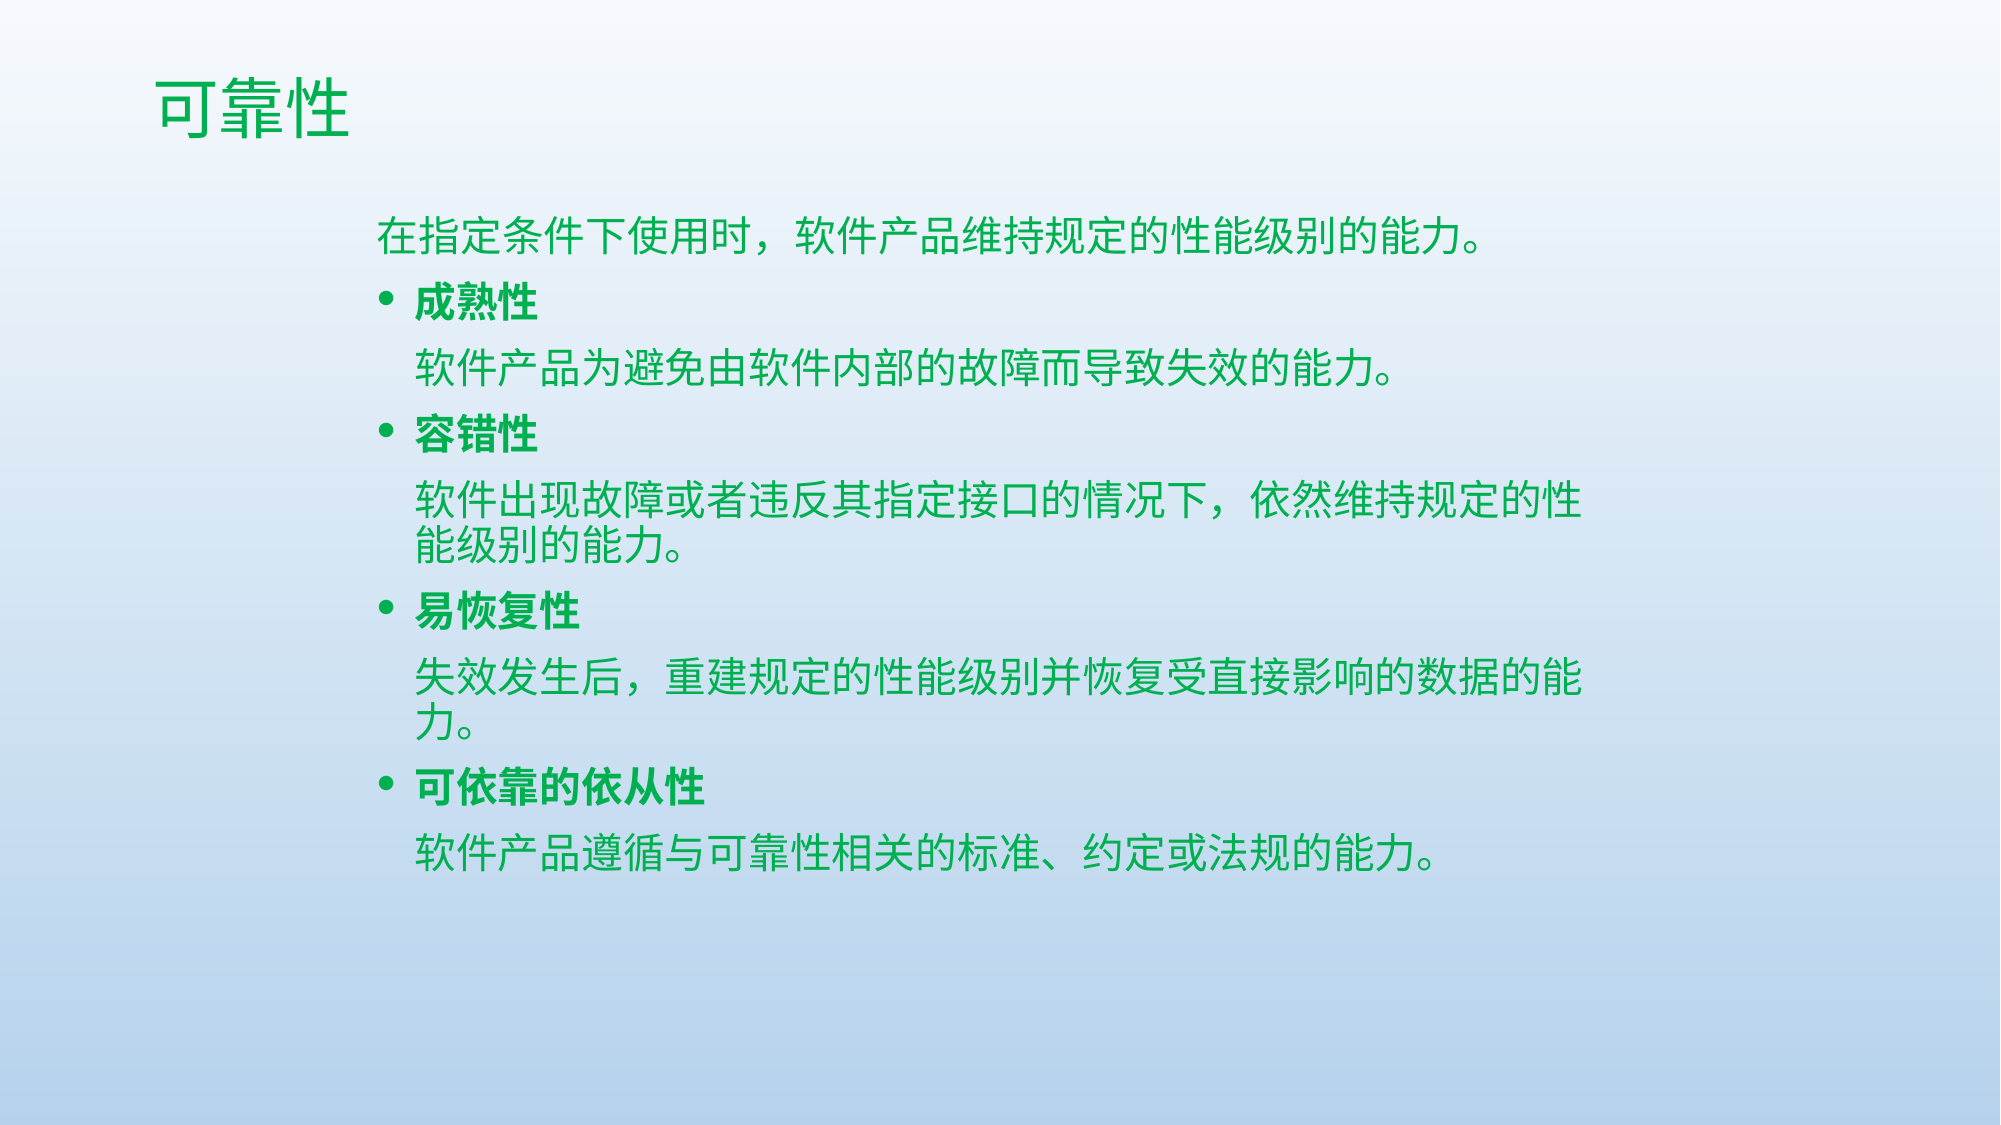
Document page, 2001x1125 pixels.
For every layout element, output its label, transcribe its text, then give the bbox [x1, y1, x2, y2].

list 在指定条件下使用时，软件产品维持规定的性能级别的能力。 成熟性 软件产品为避免由软件内部的故障而导致失效的能力。 容错性 软件出现故障或者违反其指定接口的情况下，依然维持规定的性能级别的能力。 易恢复性 失效发生后，重建规定的性能级别并恢复受直接影响的数据的能力。 可依靠的依从性 软件产品遵循与可靠性相关的标准、约定或法规的能⼒。 [362, 208, 1638, 1032]
title 可靠性 [137, 59, 1863, 278]
